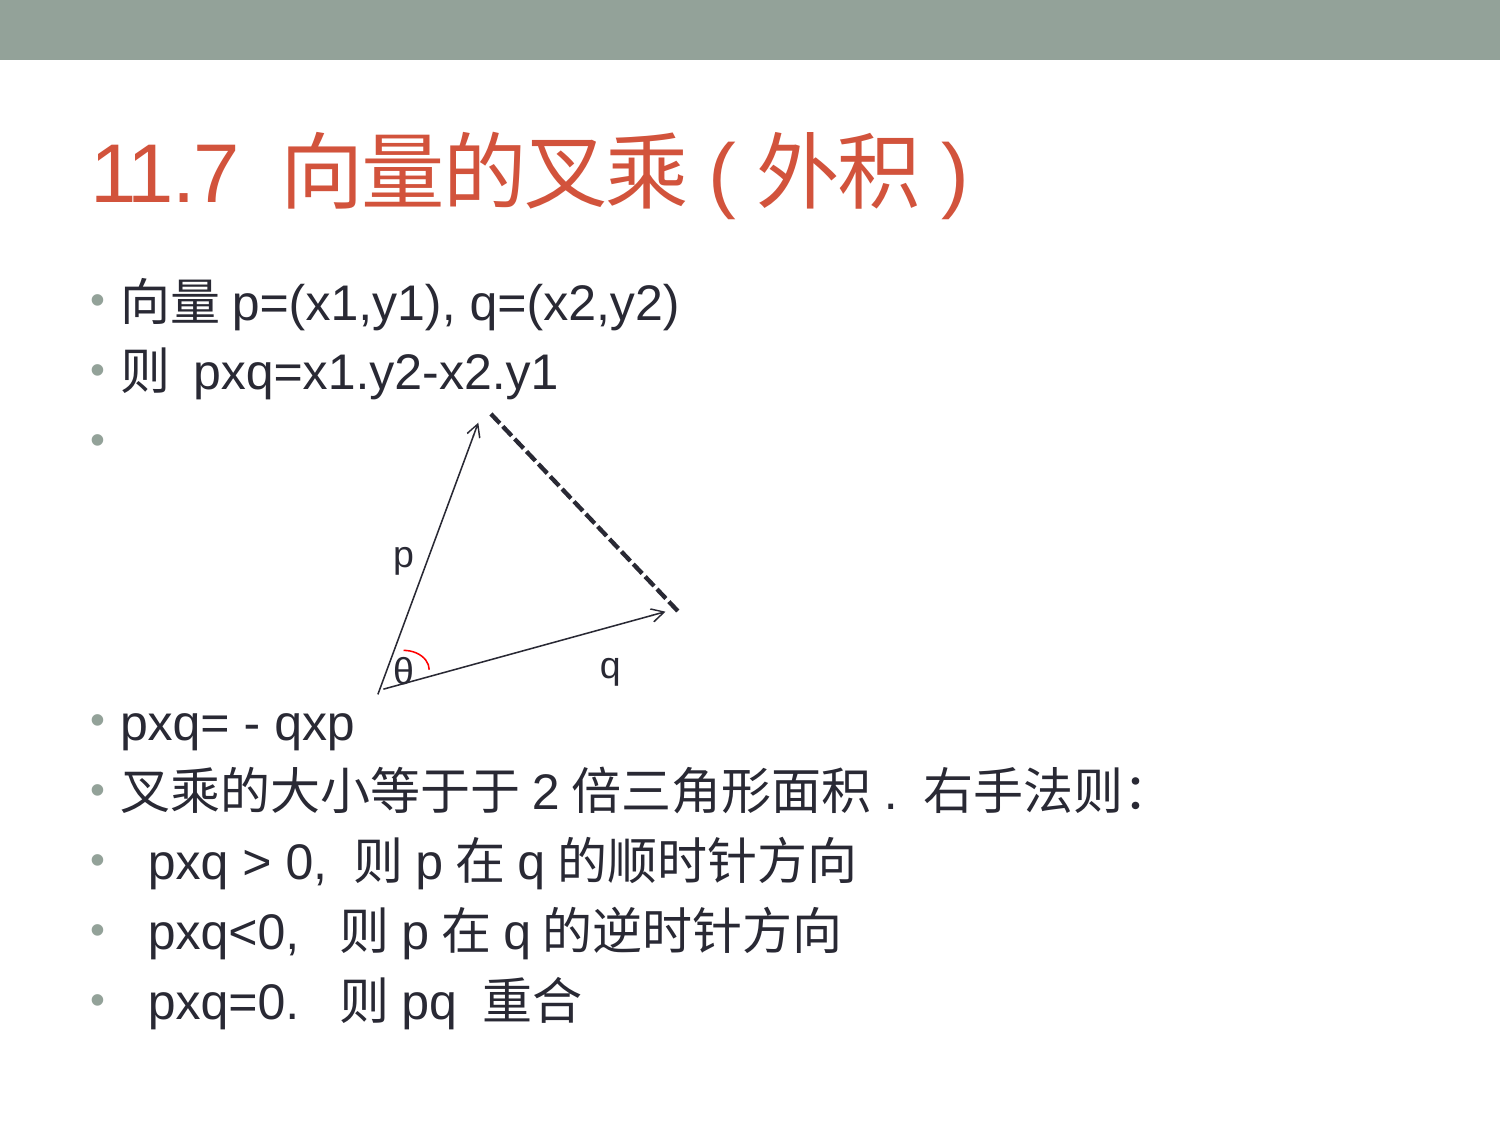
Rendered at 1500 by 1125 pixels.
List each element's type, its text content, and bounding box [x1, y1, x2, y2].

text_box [377, 422, 479, 695]
title 11.7 向量的叉乘(外积) [75, 87, 1425, 250]
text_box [383, 611, 666, 690]
list 向量p=(x1,y1), q=(x2,y2) 则 pxq=x1.y2-x2.y1 pxq= - qxp 叉乘的大小等于于2倍三角形面积. 右手法则： pxq > 0, 则p在q的顺时针方向 pxq<0, 则p在q的逆时针方向 pxq=0. 则pq 重合 [75, 262, 1425, 1063]
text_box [490, 413, 679, 612]
